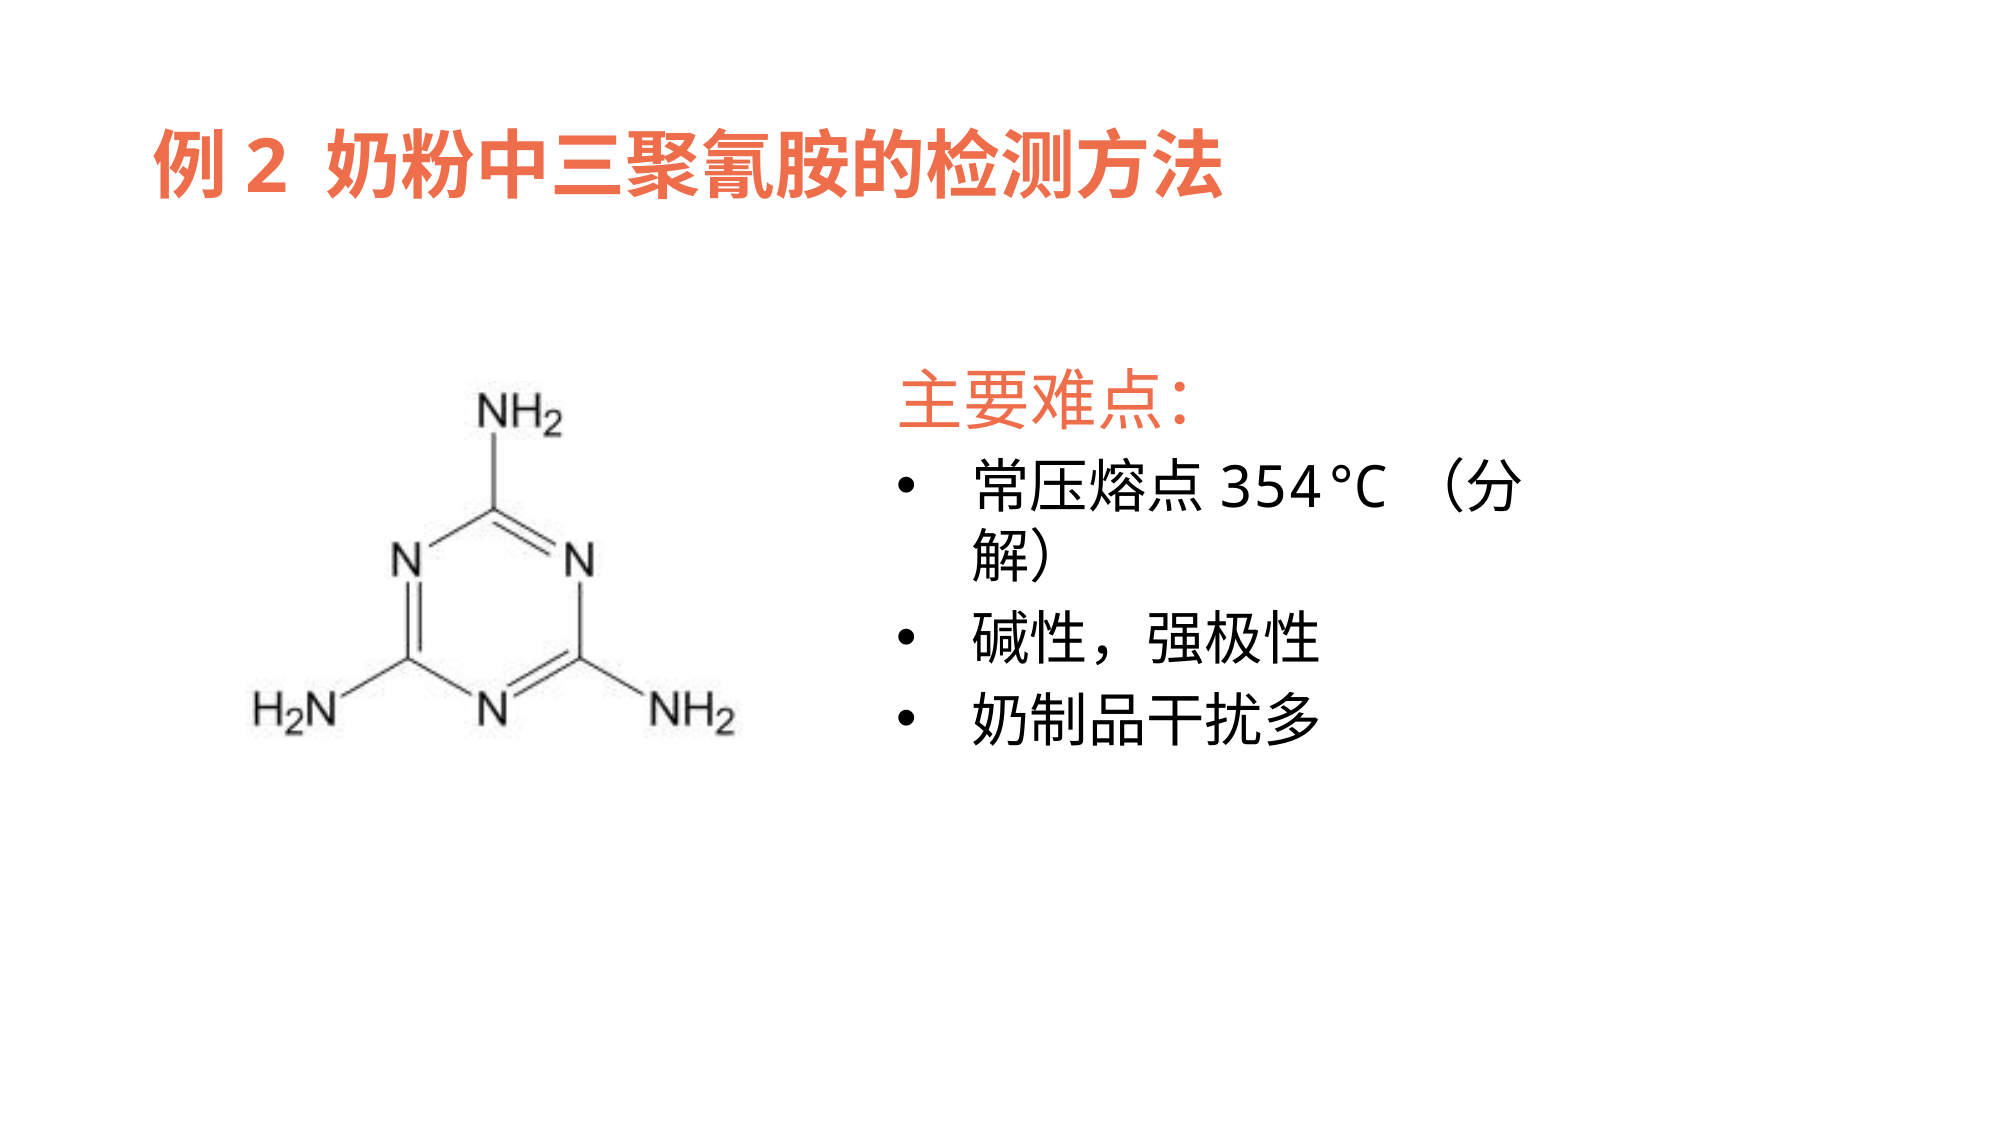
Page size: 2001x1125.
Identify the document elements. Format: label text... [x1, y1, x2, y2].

title 例2 奶粉中三聚氰胺的检测方法 [137, 59, 1863, 278]
picture [246, 381, 743, 744]
text_box 主要难点： 常压熔点354℃（分解） 碱性，强极性 奶制品干扰多 [882, 350, 1594, 761]
